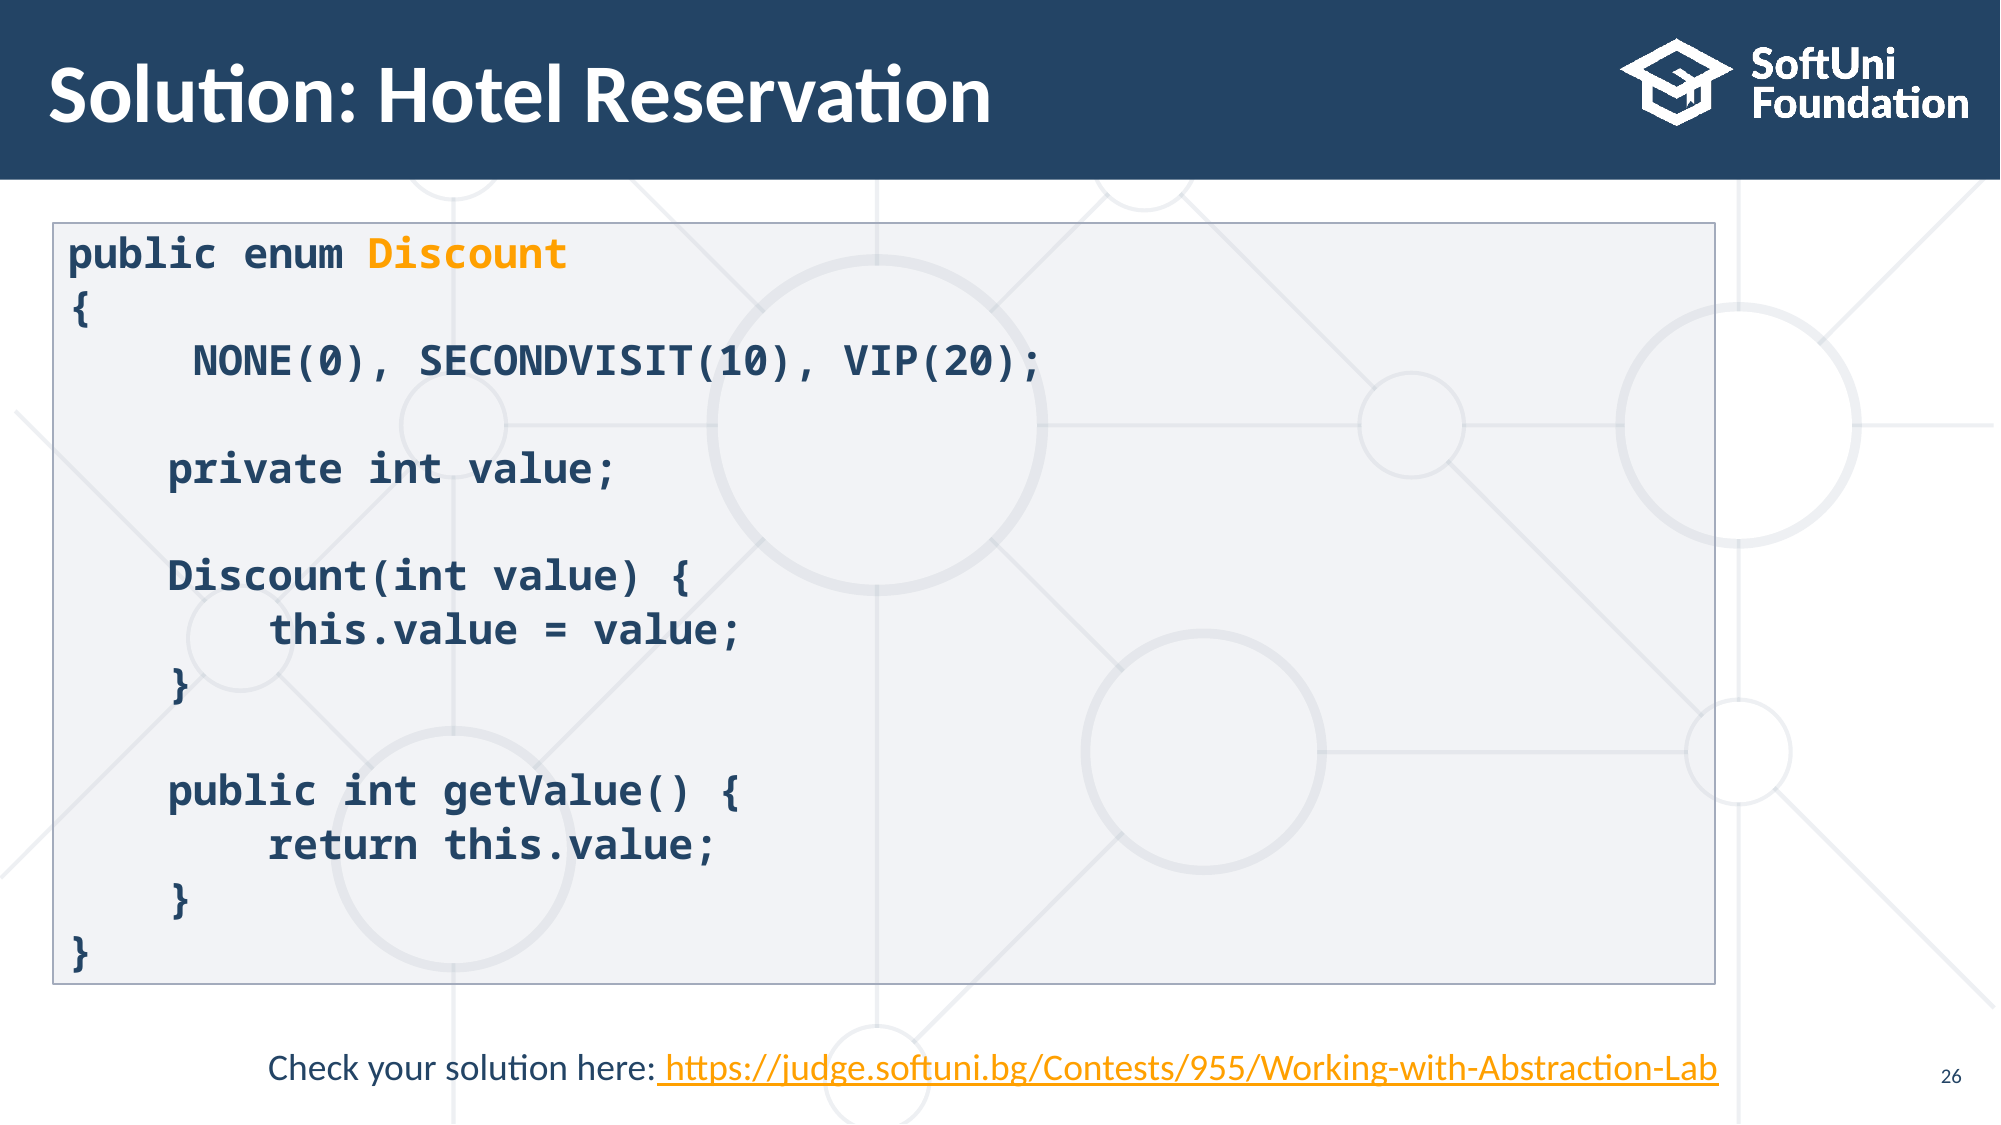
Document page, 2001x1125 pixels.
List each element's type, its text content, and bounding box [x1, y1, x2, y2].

list [31, 196, 1970, 1050]
picture [1619, 38, 1968, 126]
title Solution: Hotel Reservation [31, 16, 1591, 162]
text_box Check your solution here: https://judge.softuni.bg/Contests/955/Working-with-Abstraction-Lab [124, 1035, 1863, 1096]
text_box public enum Discount { NONE(0), SECONDVISIT(10), VIP(20); private int value; Discount(int value) { this.value = value; } public int getValue() { return this.value; } } [53, 222, 1716, 984]
slide_number 26 [1897, 1049, 1968, 1101]
